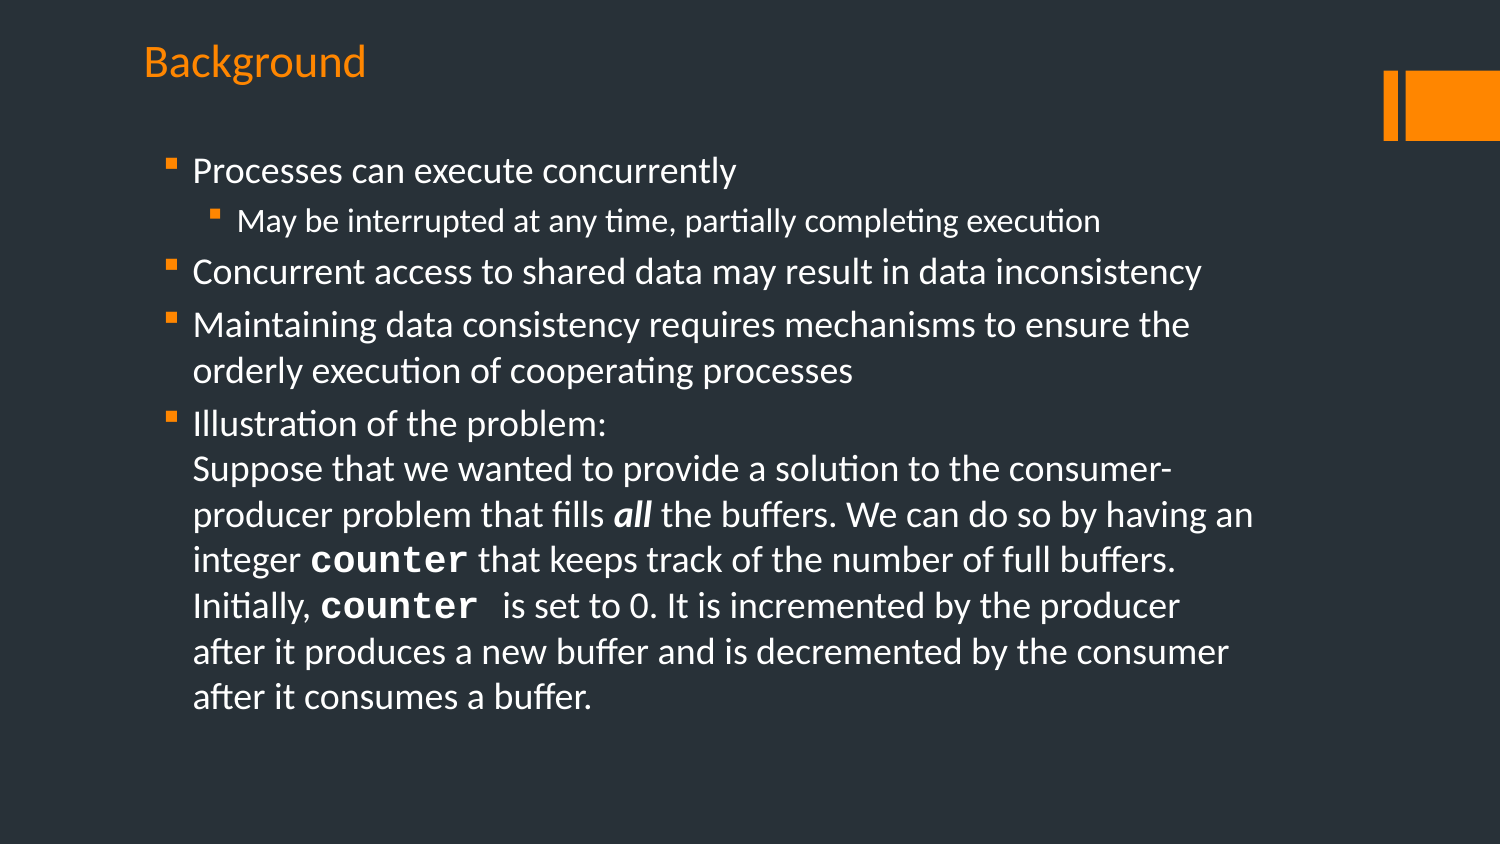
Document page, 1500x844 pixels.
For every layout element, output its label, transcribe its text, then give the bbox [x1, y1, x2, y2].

list Processes can execute concurrently May be interrupted at any time, partially completing execution Concurrent access to shared data may result in data inconsistency Maintaining data consistency requires mechanisms to ensure the orderly execution of cooperating processes Illustration of the problem: Suppose that we wanted to provide a solution to the consumer-producer problem that fills all the buffers. We can do so by having an integer counter that keeps track of the number of full buffers. Initially, counter is set to 0. It is incremented by the producer after it produces a new buffer and is decremented by the consumer after it consumes a buffer. [140, 138, 1272, 737]
title Background [128, 23, 1425, 94]
